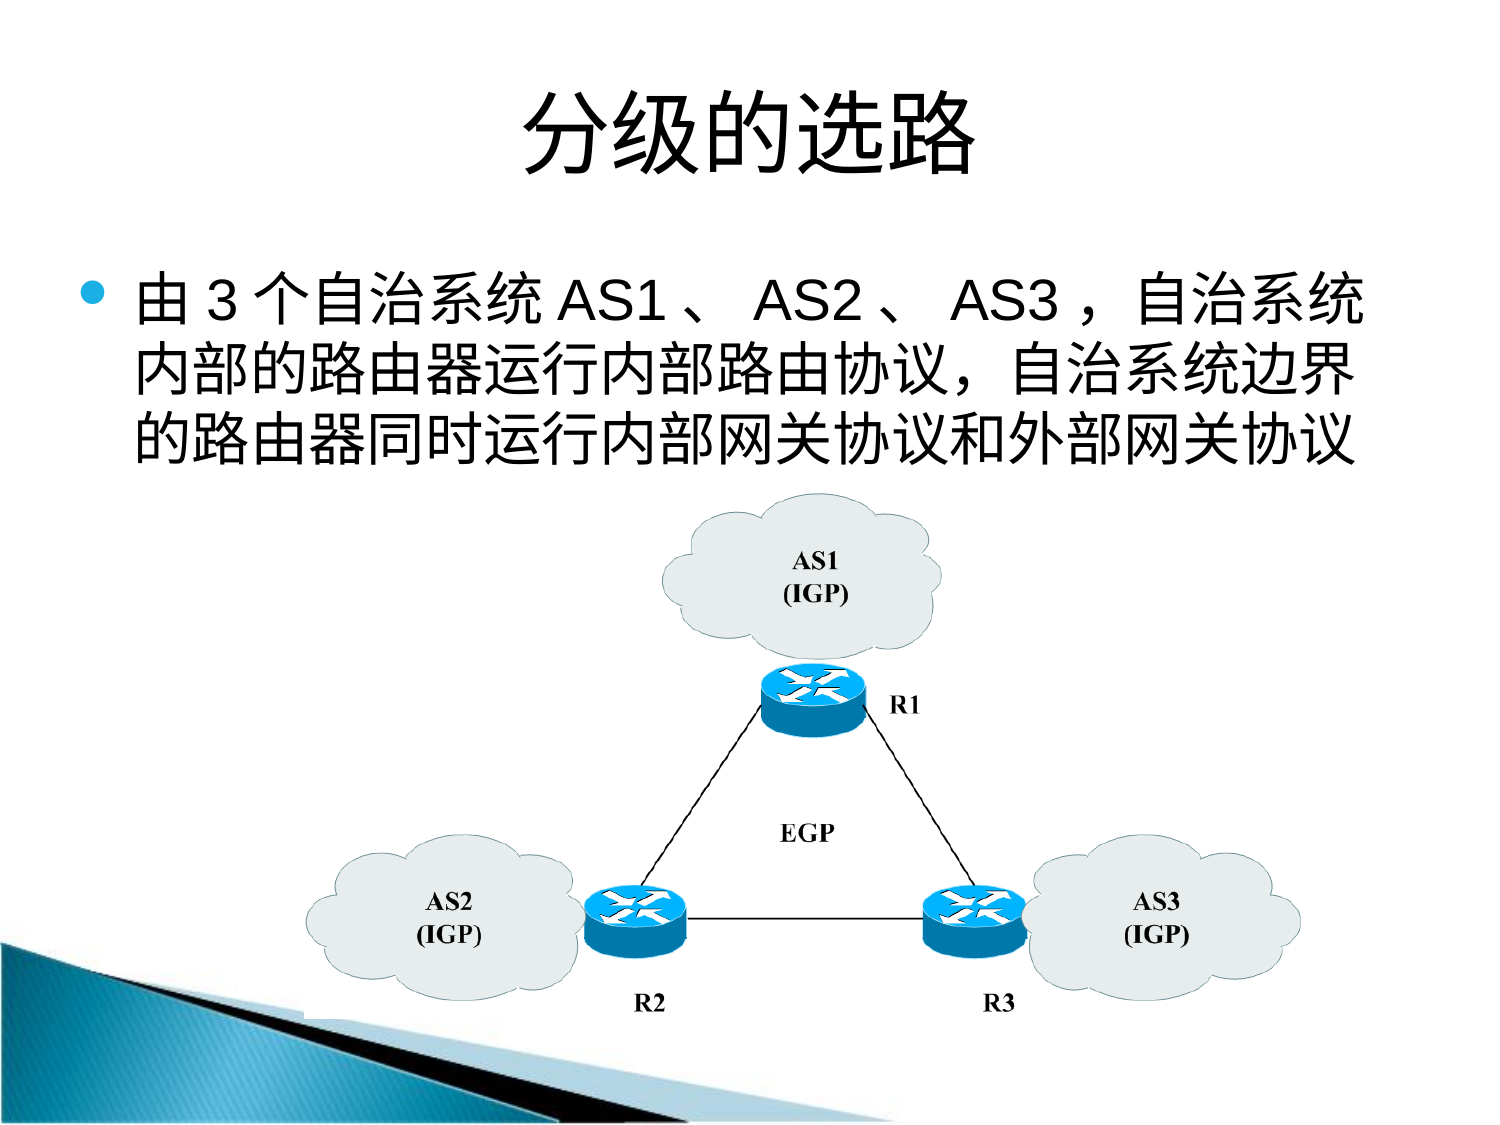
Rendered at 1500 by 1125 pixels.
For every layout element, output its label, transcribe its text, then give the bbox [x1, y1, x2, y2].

picture [0, 491, 1301, 1125]
list 由3个自治系统AS1、AS2、AS3，自治系统内部的路由器运行内部路由协议，自治系统边界的路由器同时运行内部网关协议和外部网关协议 [62, 436, 1413, 998]
list 由3个自治系统AS1、AS2、AS3，自治系统内部的路由器运行内部路由协议，自治系统边界的路由器同时运行内部网关协议和外部网关协议 [62, 254, 1413, 435]
title 分级的选路 [62, 37, 1413, 226]
